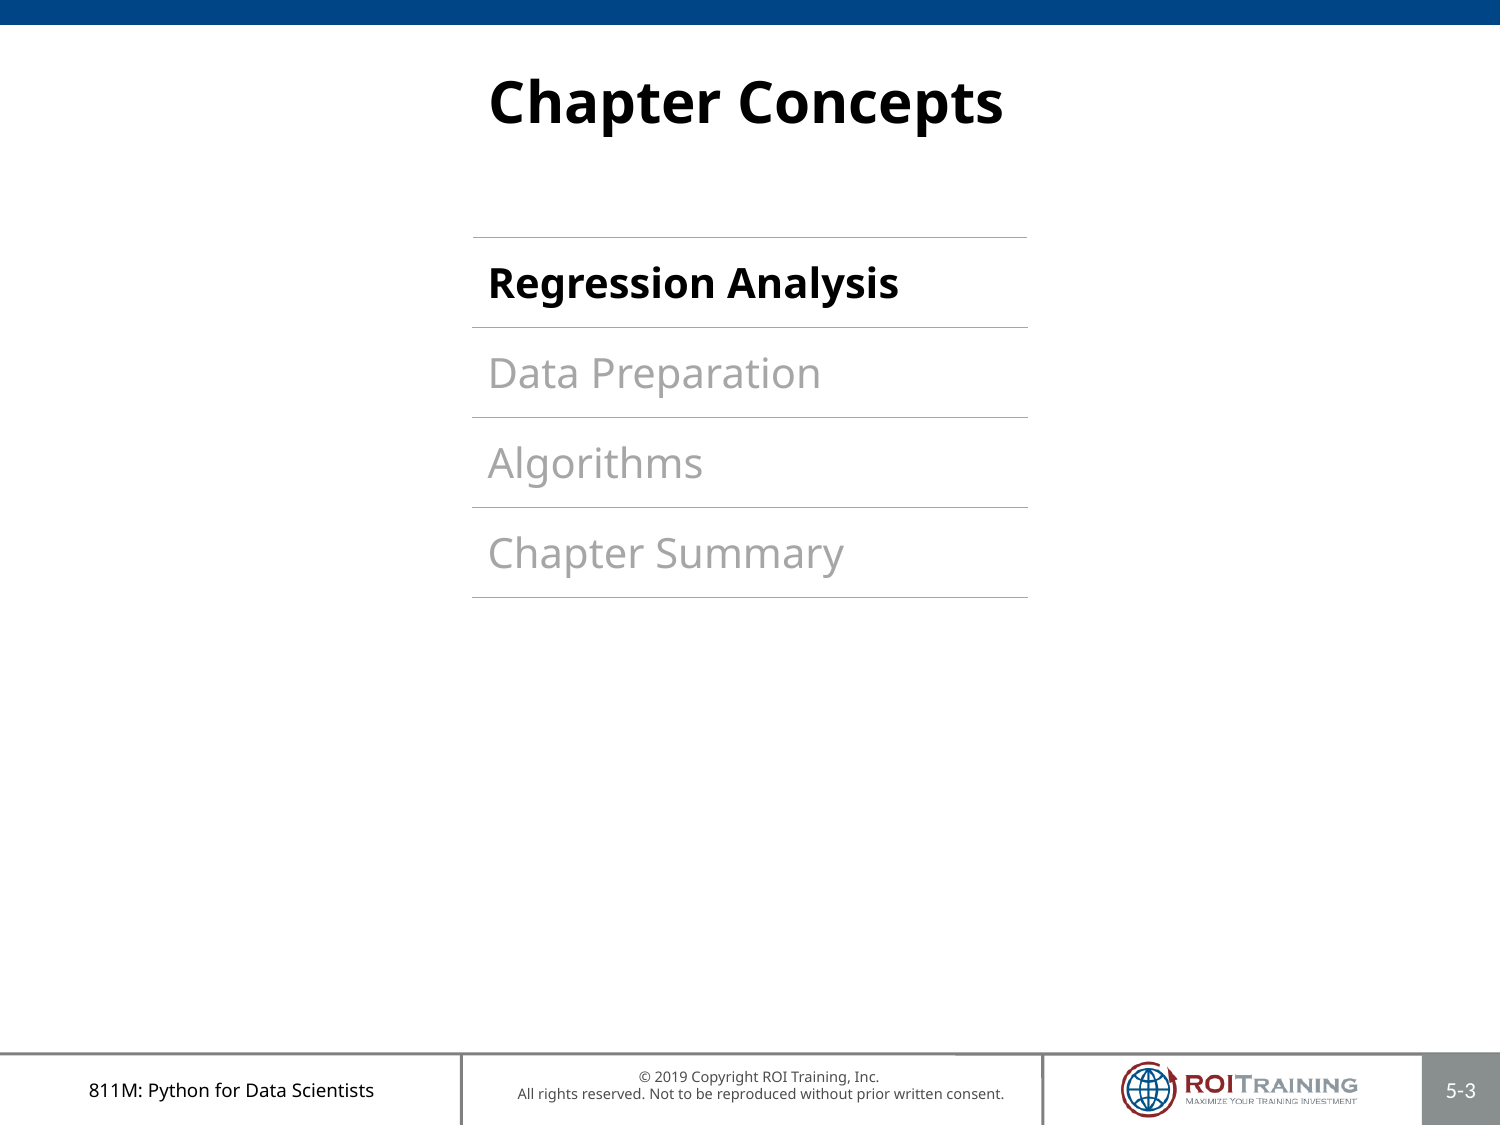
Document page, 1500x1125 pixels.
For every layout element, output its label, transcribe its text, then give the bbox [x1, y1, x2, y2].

table_cell Algorithms [473, 418, 1027, 507]
title Chapter Concepts [172, 48, 1322, 152]
table_cell Chapter Summary [473, 508, 1027, 597]
table_cell Data Preparation [473, 328, 1027, 417]
picture [1113, 1060, 1362, 1118]
table_header Regression Analysis [473, 238, 1027, 327]
